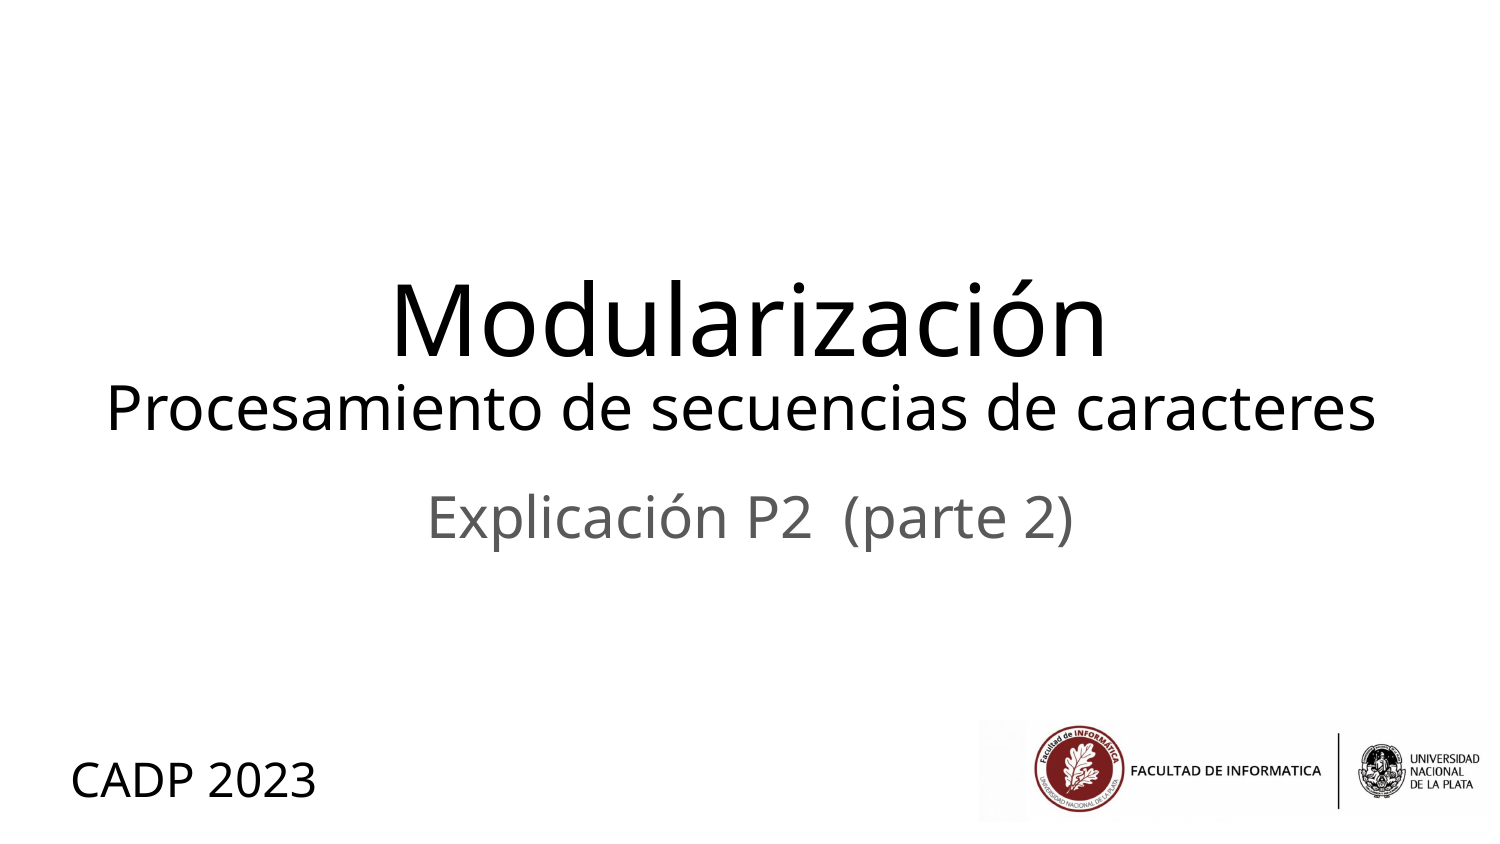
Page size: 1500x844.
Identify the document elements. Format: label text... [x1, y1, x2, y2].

subtitle Explicación P2 (parte 2) [51, 464, 1449, 595]
picture [978, 719, 1489, 823]
title Modularización Procesamiento de secuencias de caracteres [51, 122, 1449, 459]
text_box CADP 2023 [55, 734, 456, 800]
